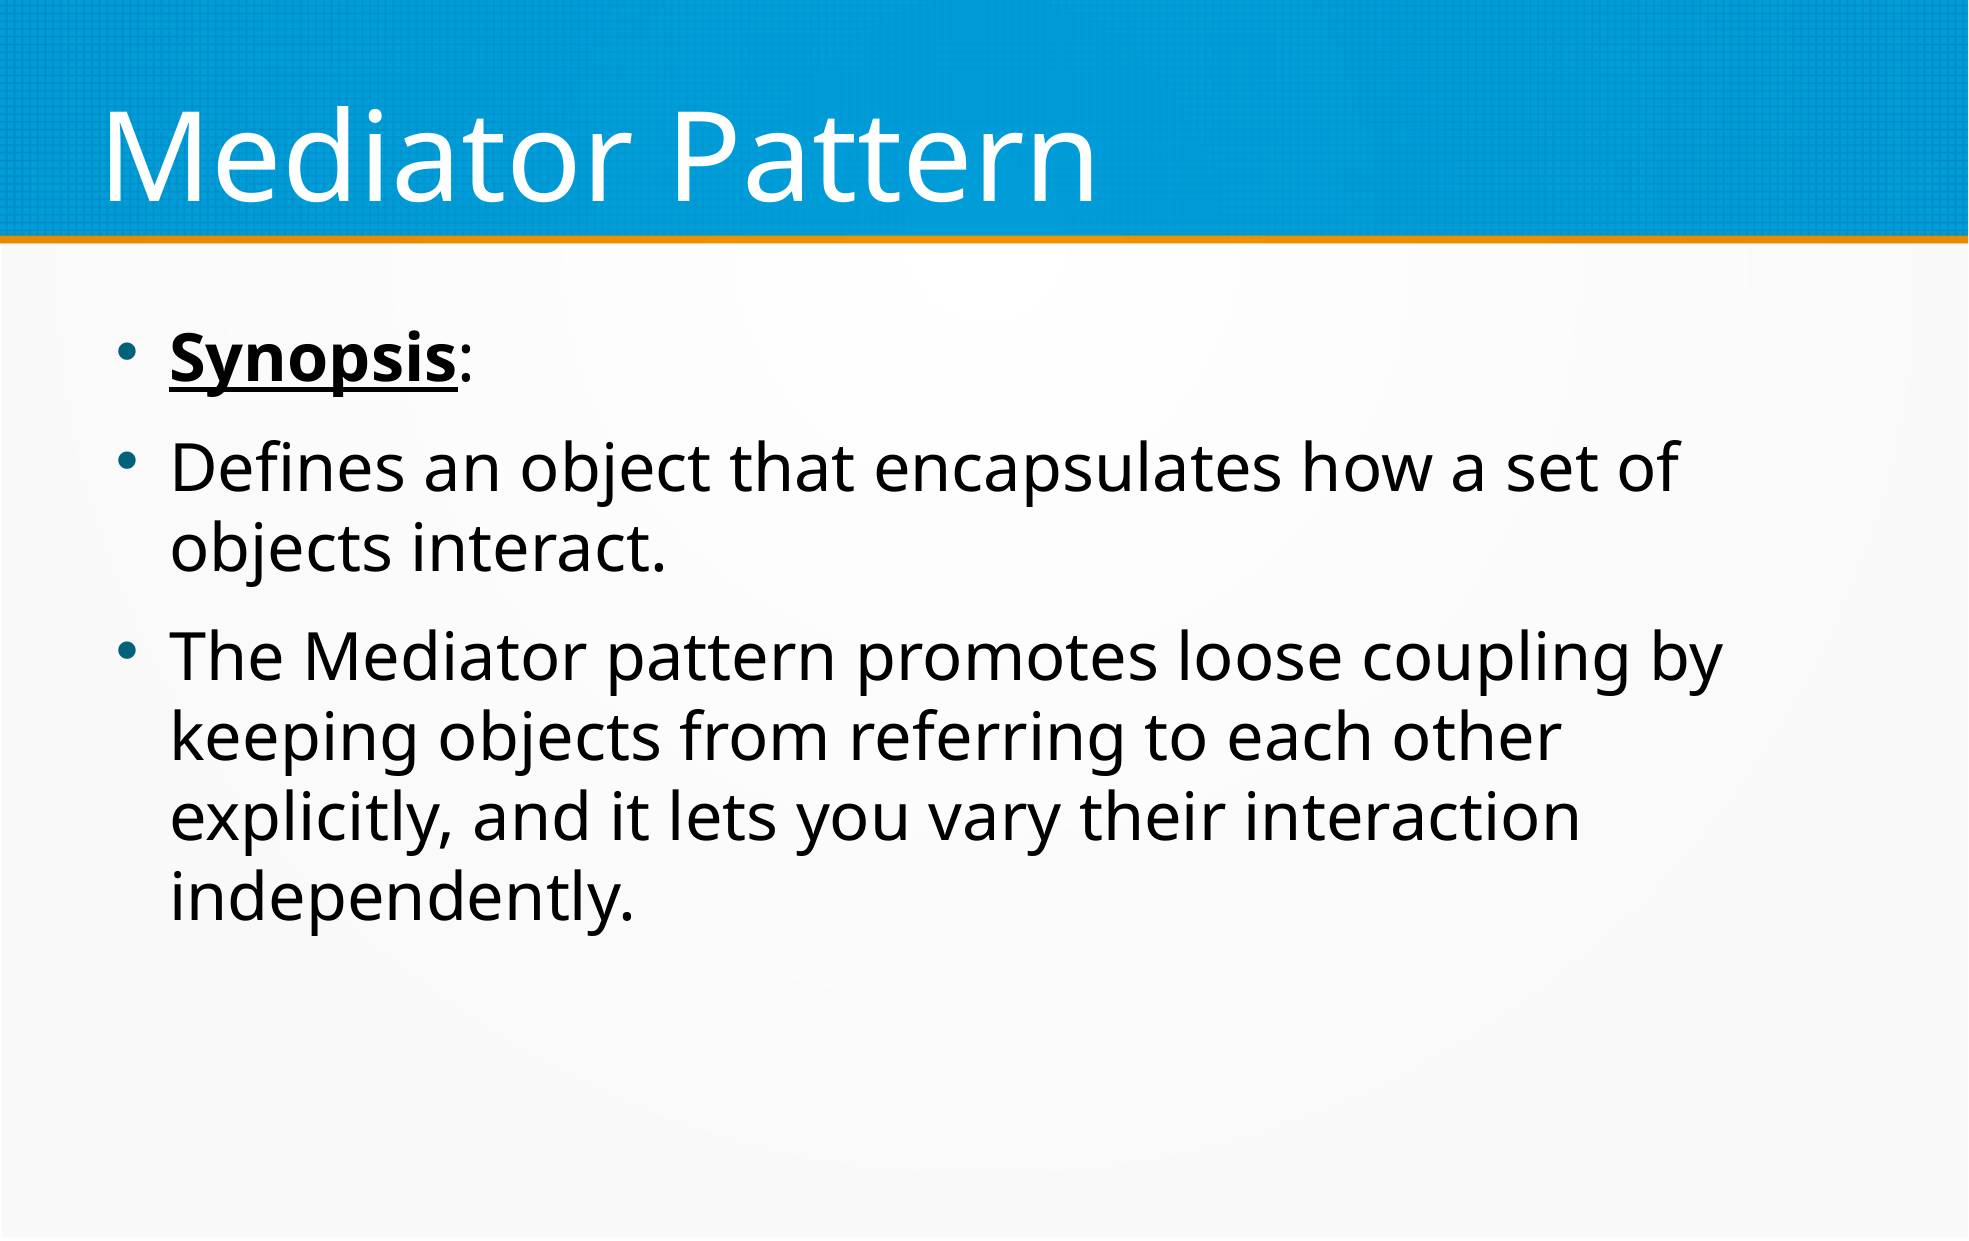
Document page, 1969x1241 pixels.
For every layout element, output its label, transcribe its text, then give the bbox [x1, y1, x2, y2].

text_box Mediator Pattern [98, 19, 1870, 227]
picture [0, 236, 1969, 1241]
text_box Synopsis: Defines an object that encapsulates how a set of objects interact. The Mediator pattern promotes loose coupling by keeping objects from referring to each other explicitly, and it lets you vary their interaction independently. [98, 314, 1860, 1080]
